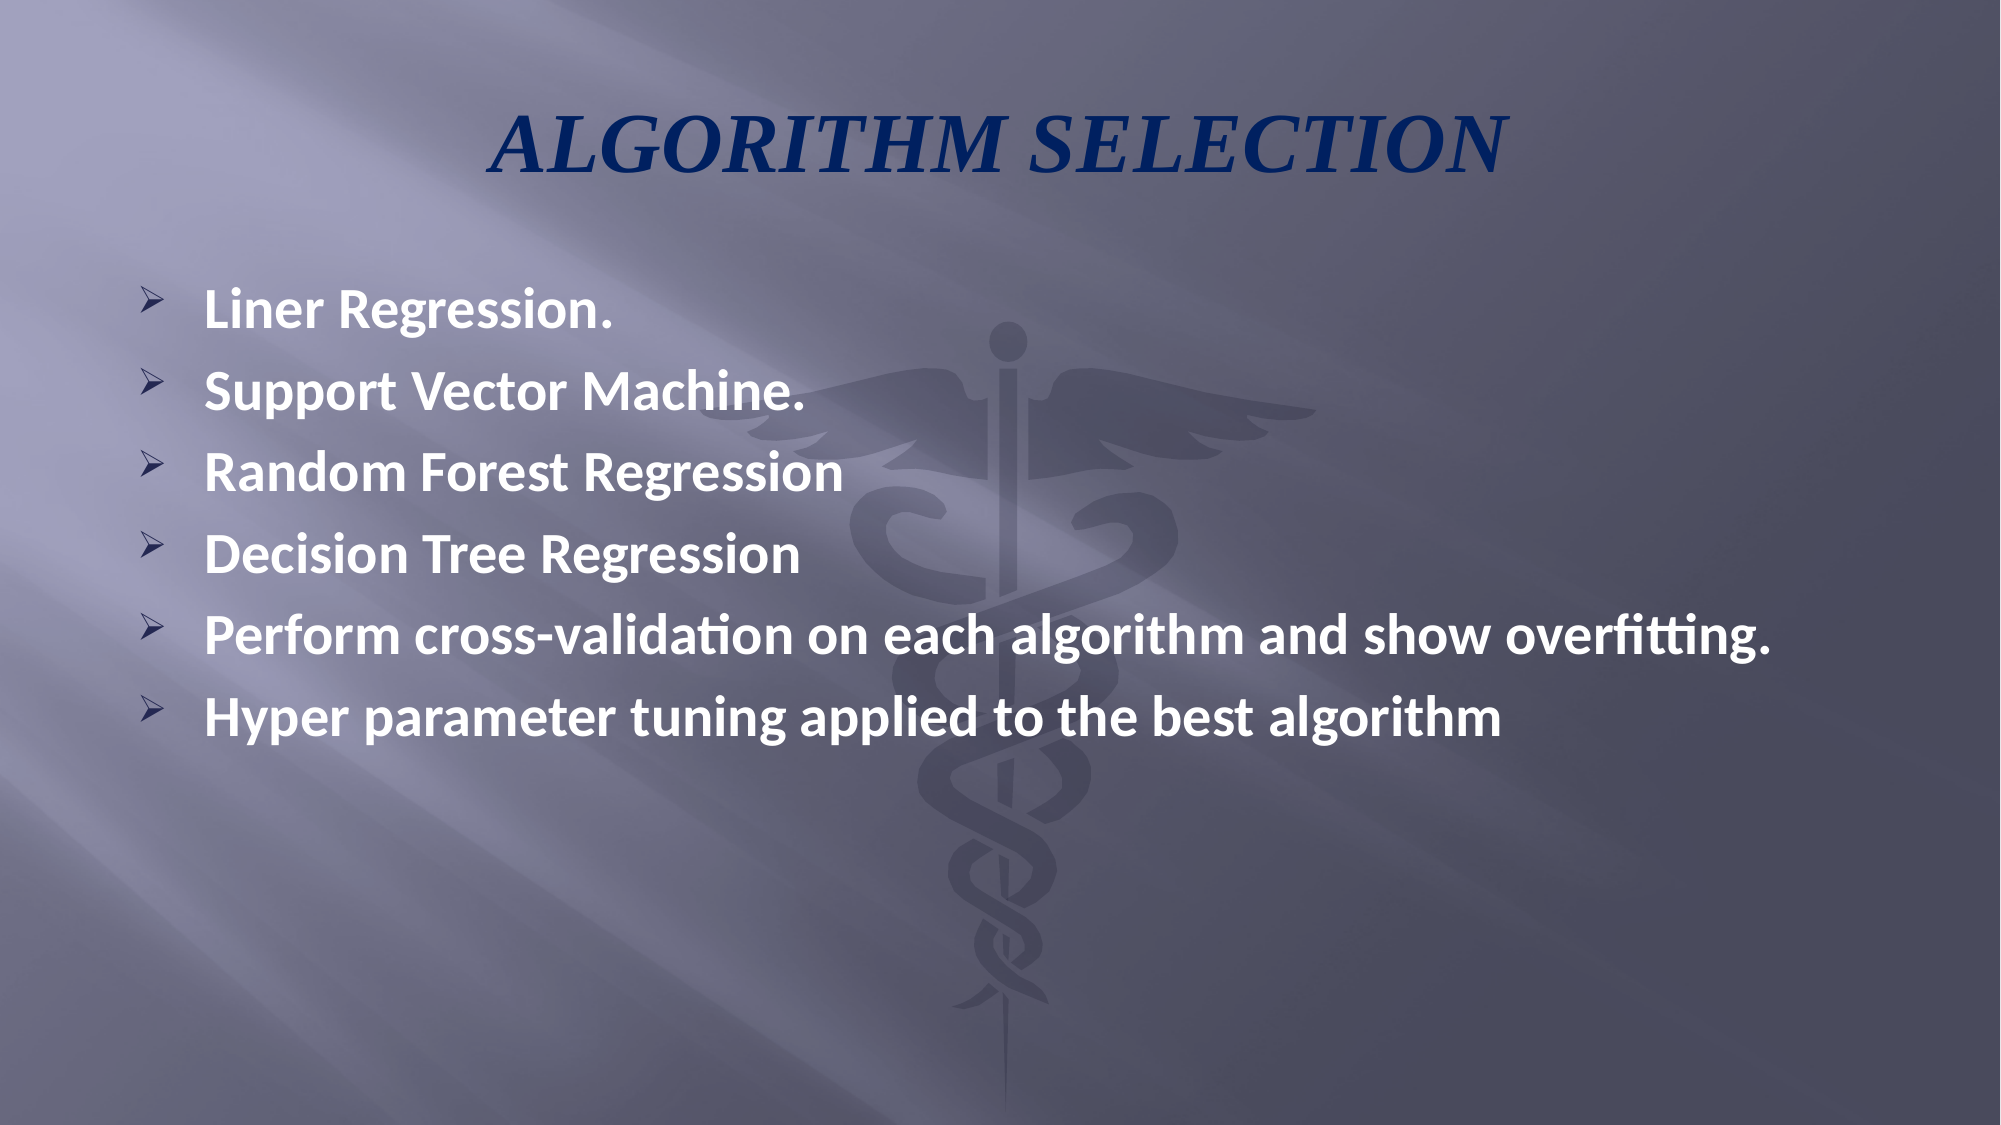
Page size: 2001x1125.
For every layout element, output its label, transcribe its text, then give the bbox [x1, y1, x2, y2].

title ALGORITHM SELECTION [99, 45, 1900, 233]
list Liner Regression. Support Vector Machine. Random Forest Regression Decision Tree Regression Perform cross-validation on each algorithm and show overfitting. Hyper parameter tuning applied to the best algorithm [99, 262, 1900, 1035]
